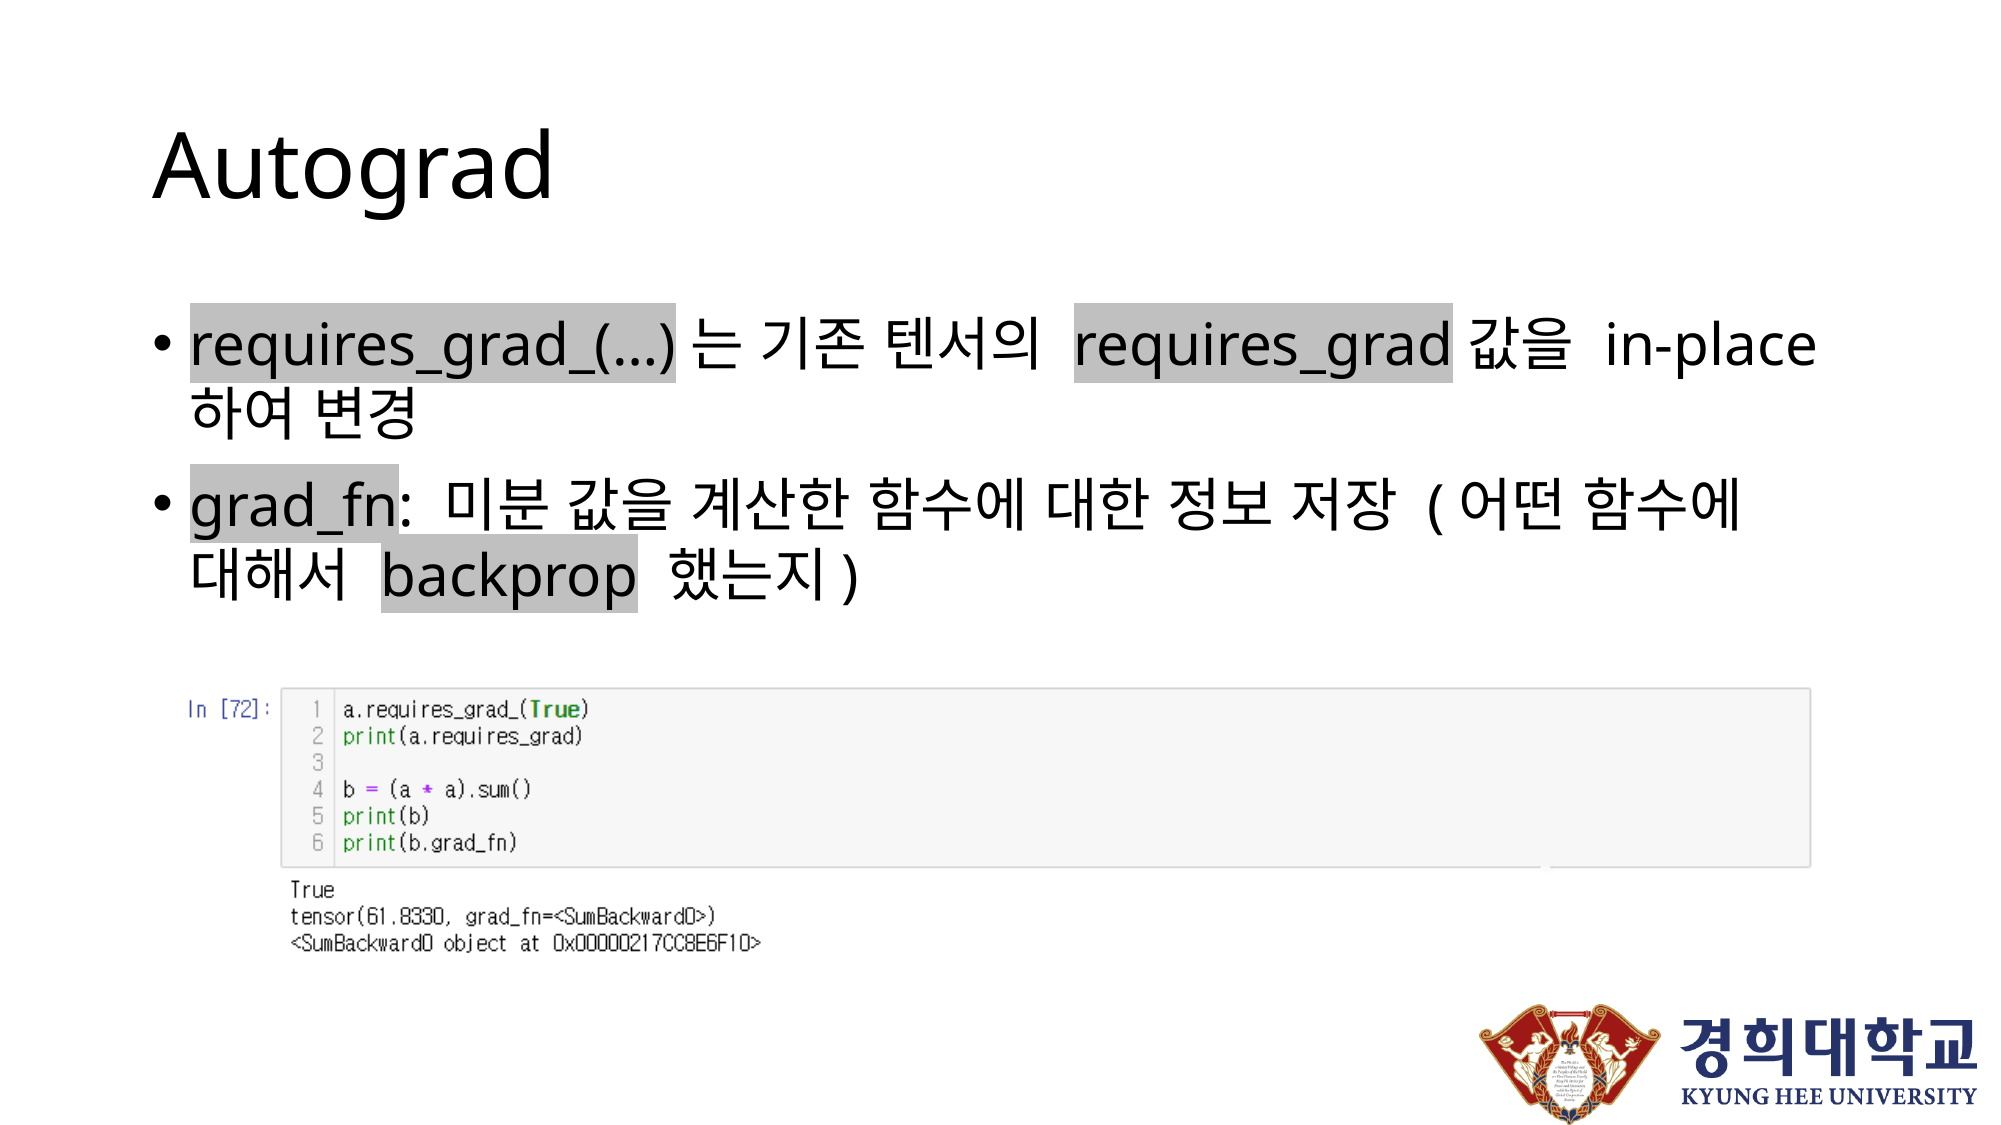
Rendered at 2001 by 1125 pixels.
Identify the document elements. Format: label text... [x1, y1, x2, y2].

list requires_grad_(…)는 기존 텐서의 requires_grad값을 in-place하여 변경 grad_fn: 미분 값을 계산한 함수에 대한 정보 저장 (어떤 함수에 대해서 backprop 했는지) [137, 299, 1863, 1014]
picture [176, 680, 1824, 964]
title Autograd [137, 59, 1863, 278]
picture [1479, 1004, 1977, 1125]
